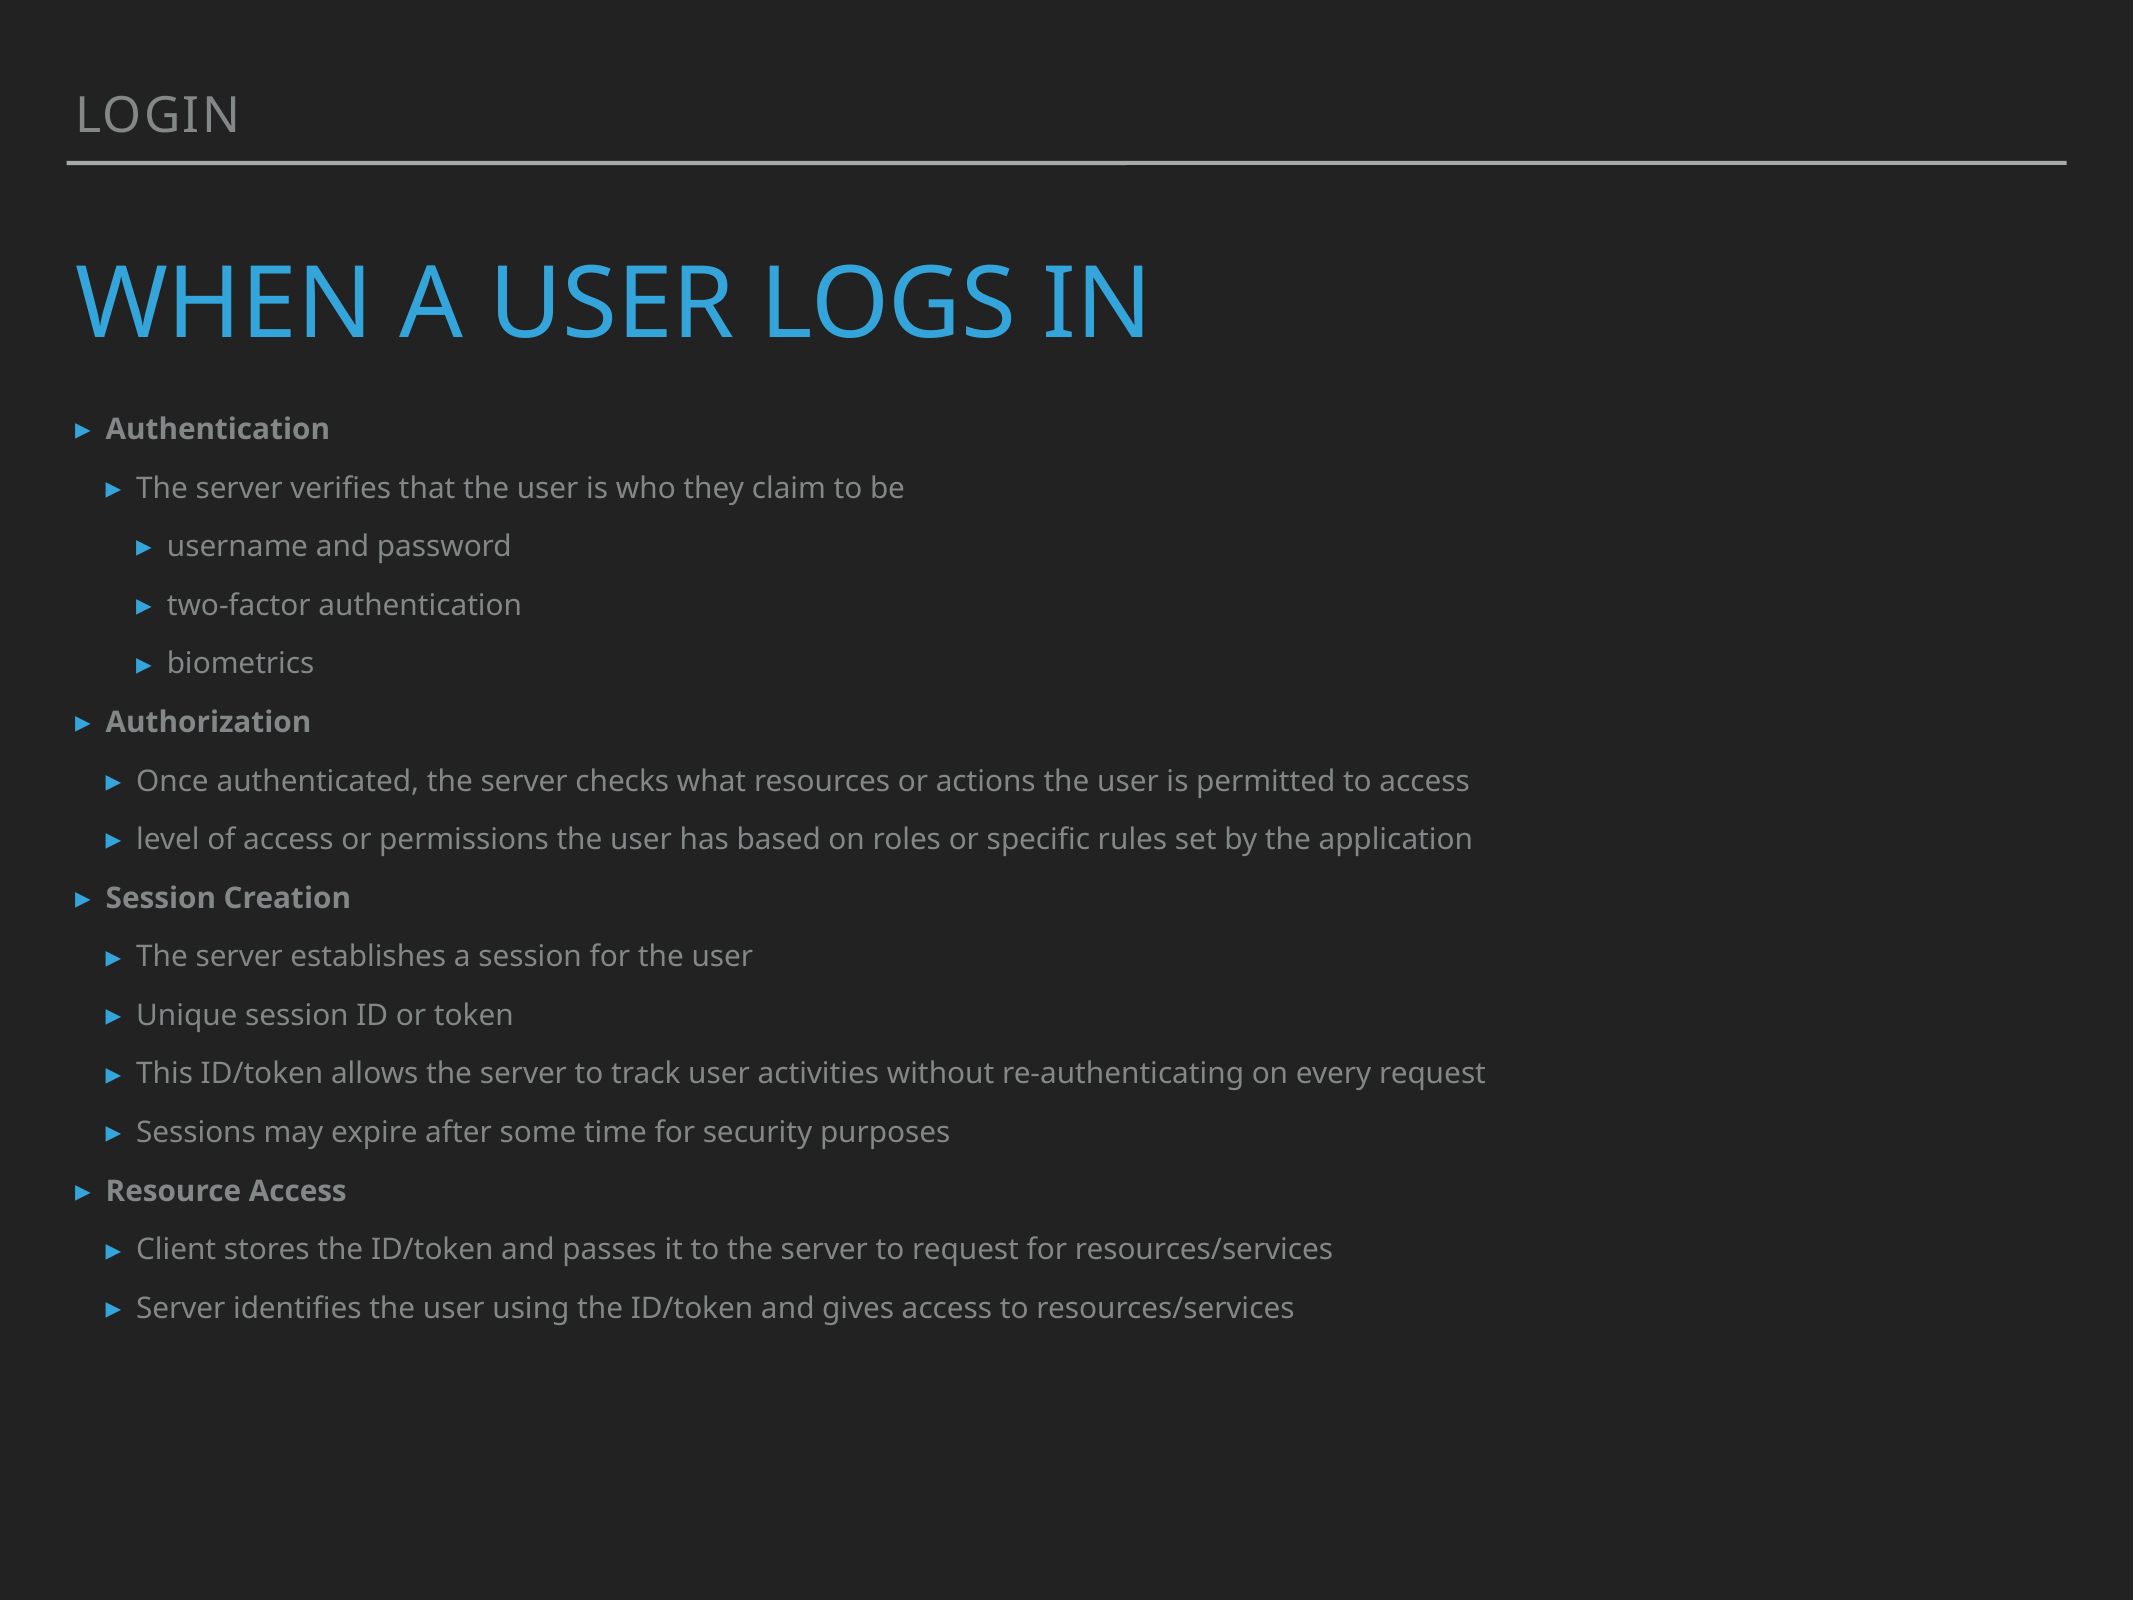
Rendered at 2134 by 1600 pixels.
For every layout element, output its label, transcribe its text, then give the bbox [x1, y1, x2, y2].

title When a user logs in [66, 251, 2068, 372]
list Login [66, 74, 1901, 151]
list Authentication The server verifies that the user is who they claim to be username and password two-factor authentication biometrics Authorization Once authenticated, the server checks what resources or actions the user is permitted to access level of access or permissions the user has based on roles or specific rules set by the application Session Creation The server establishes a session for the user Unique session ID or token This ID/token allows the server to track user activities without re-authenticating on every request Sessions may expire after some time for security purposes Resource Access Client stores the ID/token and passes it to the server to request for resources/services Server identifies the user using the ID/token and gives access to resources/services [66, 400, 2068, 1453]
